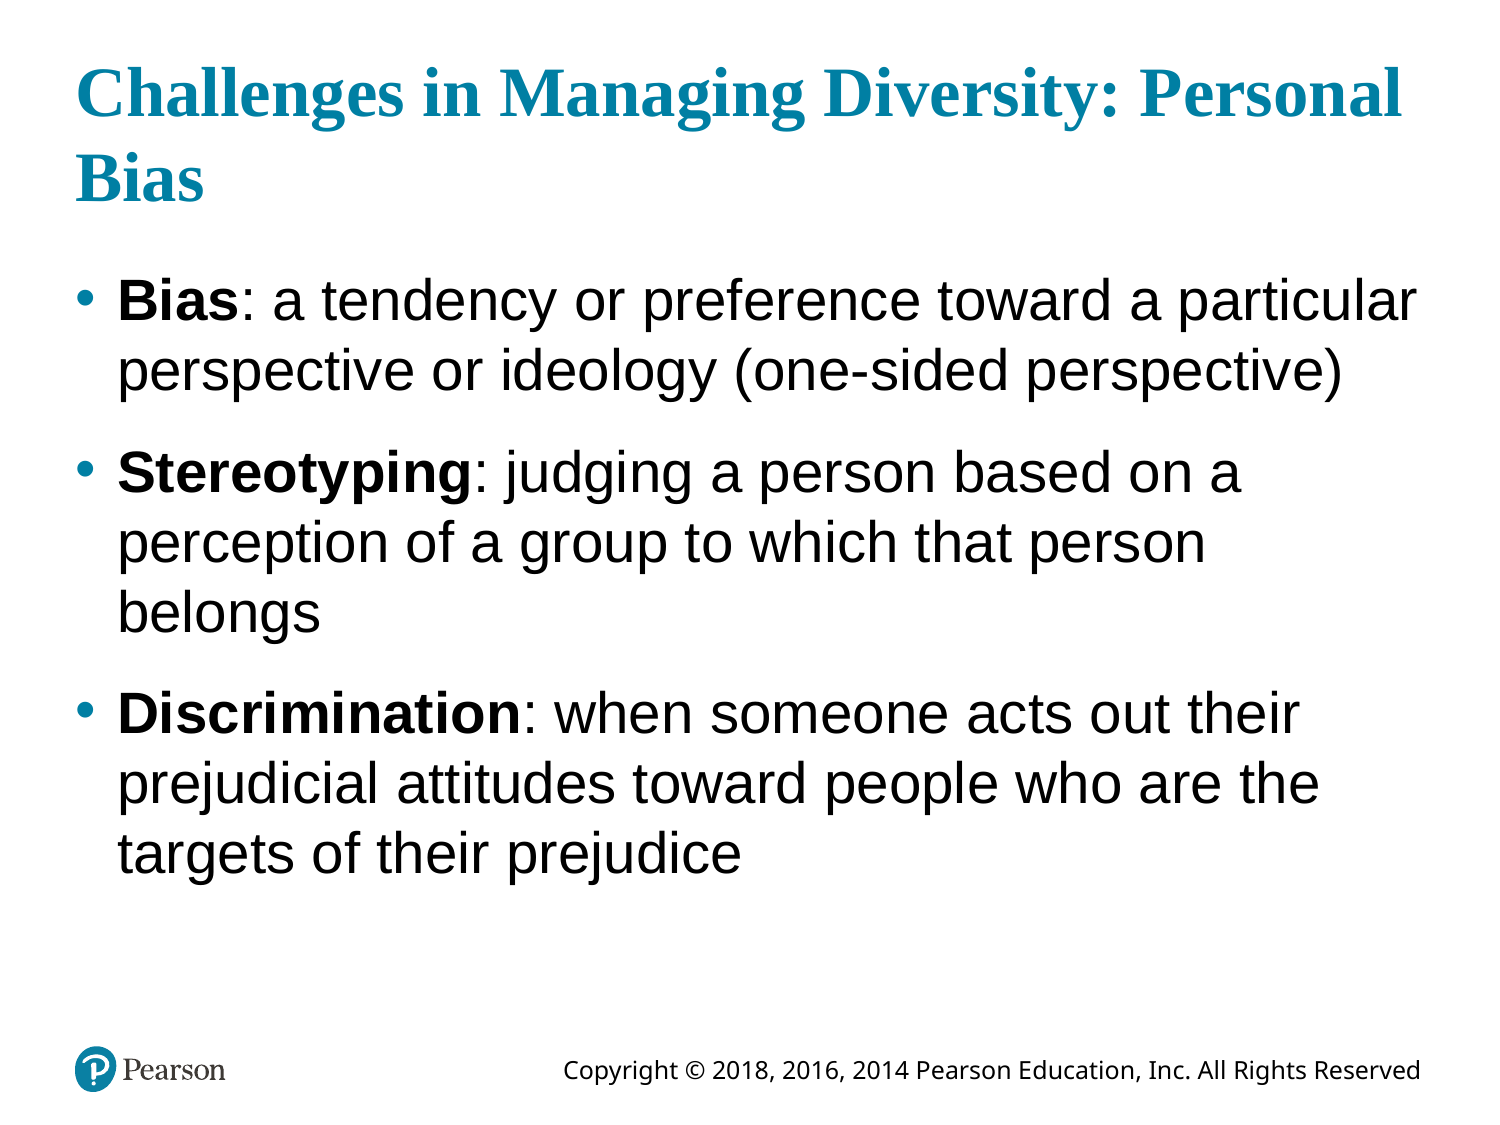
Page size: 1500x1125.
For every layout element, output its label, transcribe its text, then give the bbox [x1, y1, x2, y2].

title Challenges in Managing Diversity: Personal Bias [75, 35, 1425, 216]
list Bias: a tendency or preference toward a particular perspective or ideology (one-sided perspective) Stereotyping: judging a person based on a perception of a group to which that person belongs Discrimination: when someone acts out their prejudicial attitudes toward people who are the targets of their prejudice [75, 262, 1425, 1005]
